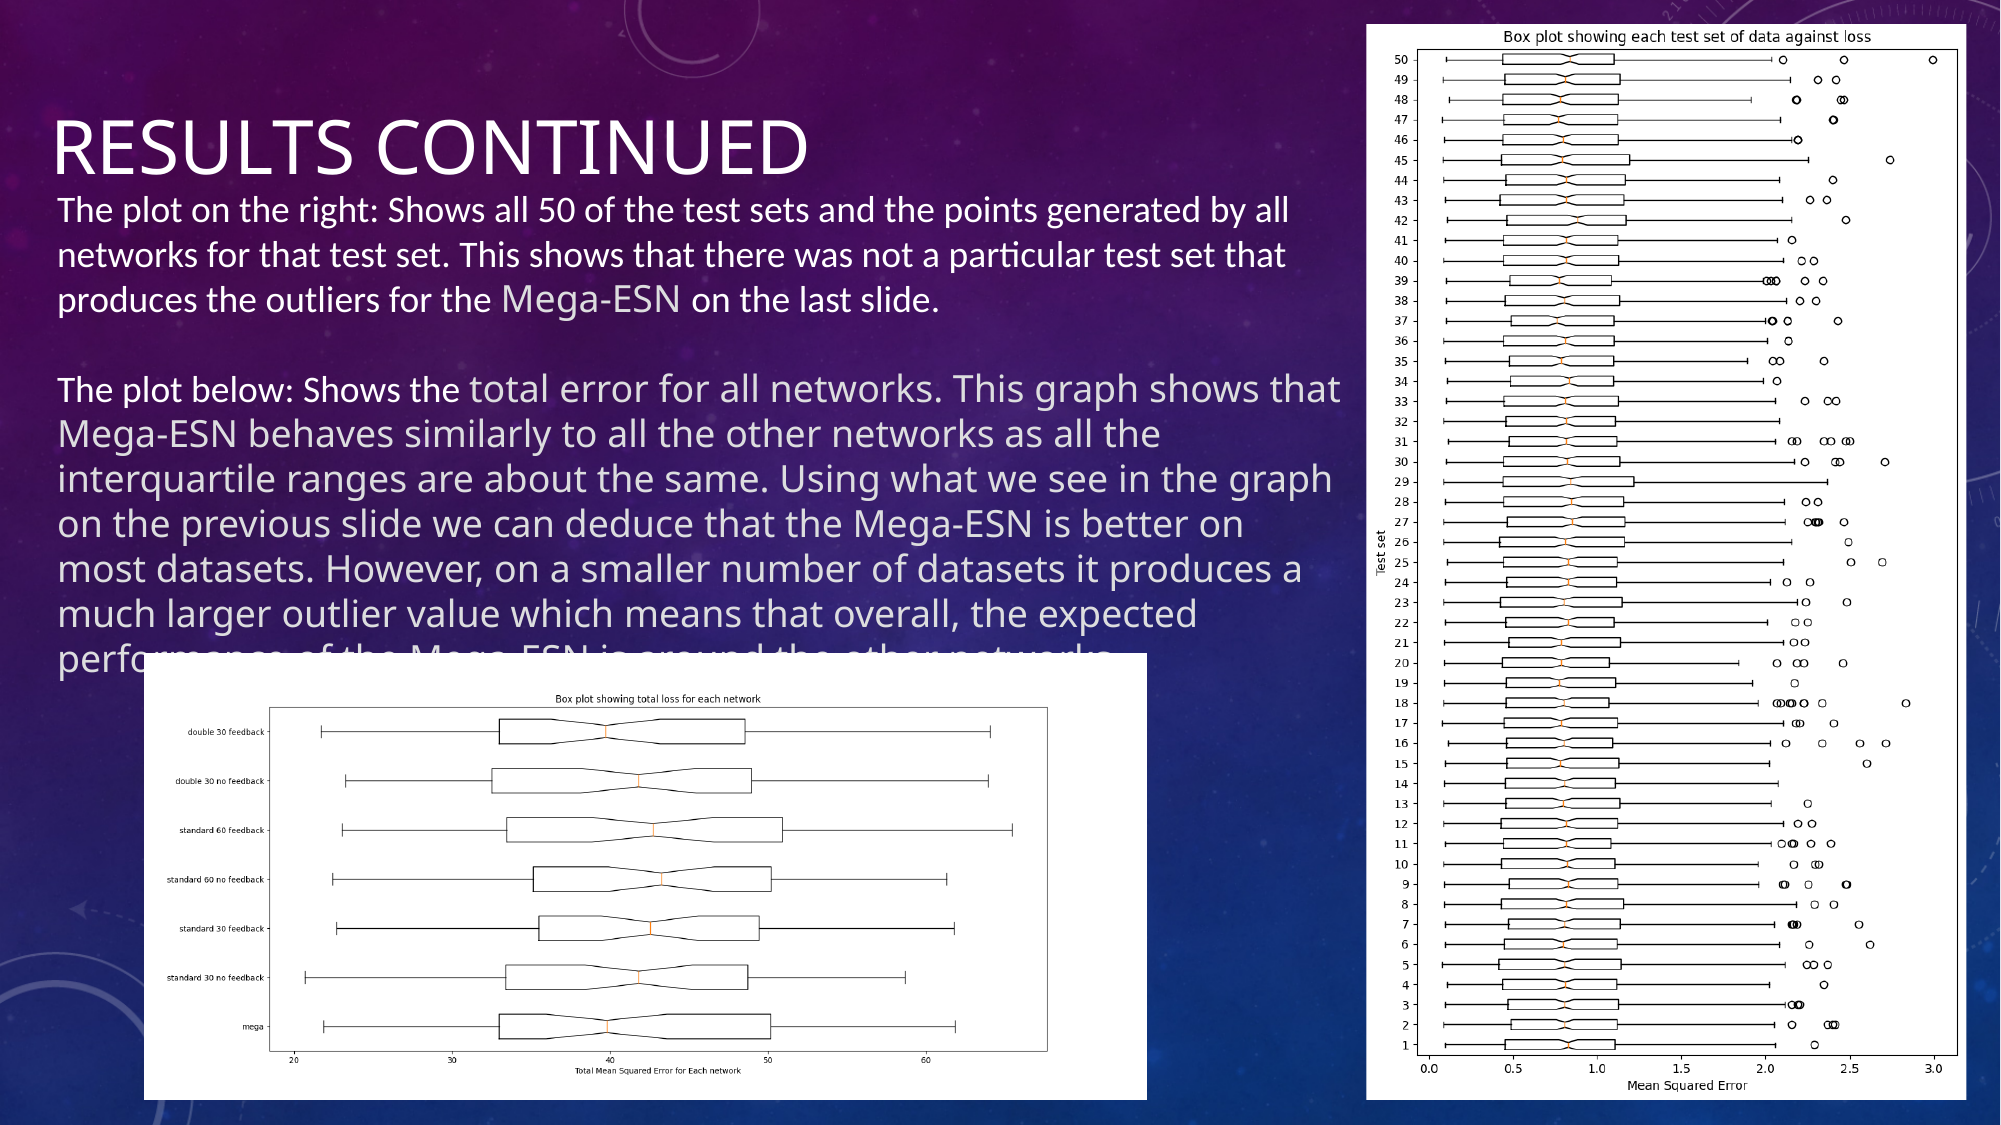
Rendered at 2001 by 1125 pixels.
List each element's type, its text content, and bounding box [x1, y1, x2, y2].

picture [0, 0, 2001, 1125]
title Results Continued [35, 25, 1365, 265]
text_box The plot on the right: Shows all 50 of the test sets and the points generated by all networks for that test set. This shows that there was not a particular test set that produces the outliers for the Mega-ESN on the last slide. The plot below: Shows the total error for all networks. This graph shows that Mega-ESN behaves similarly to all the other networks as all the interquartile ranges are about the same. Using what we see in the graph on the previous slide we can deduce that the Mega-ESN is better on most datasets. However, on a smaller number of datasets it produces a much larger outlier value which means that overall, the expected performance of the Mega-ESN is around the other networks. [42, 177, 1358, 688]
